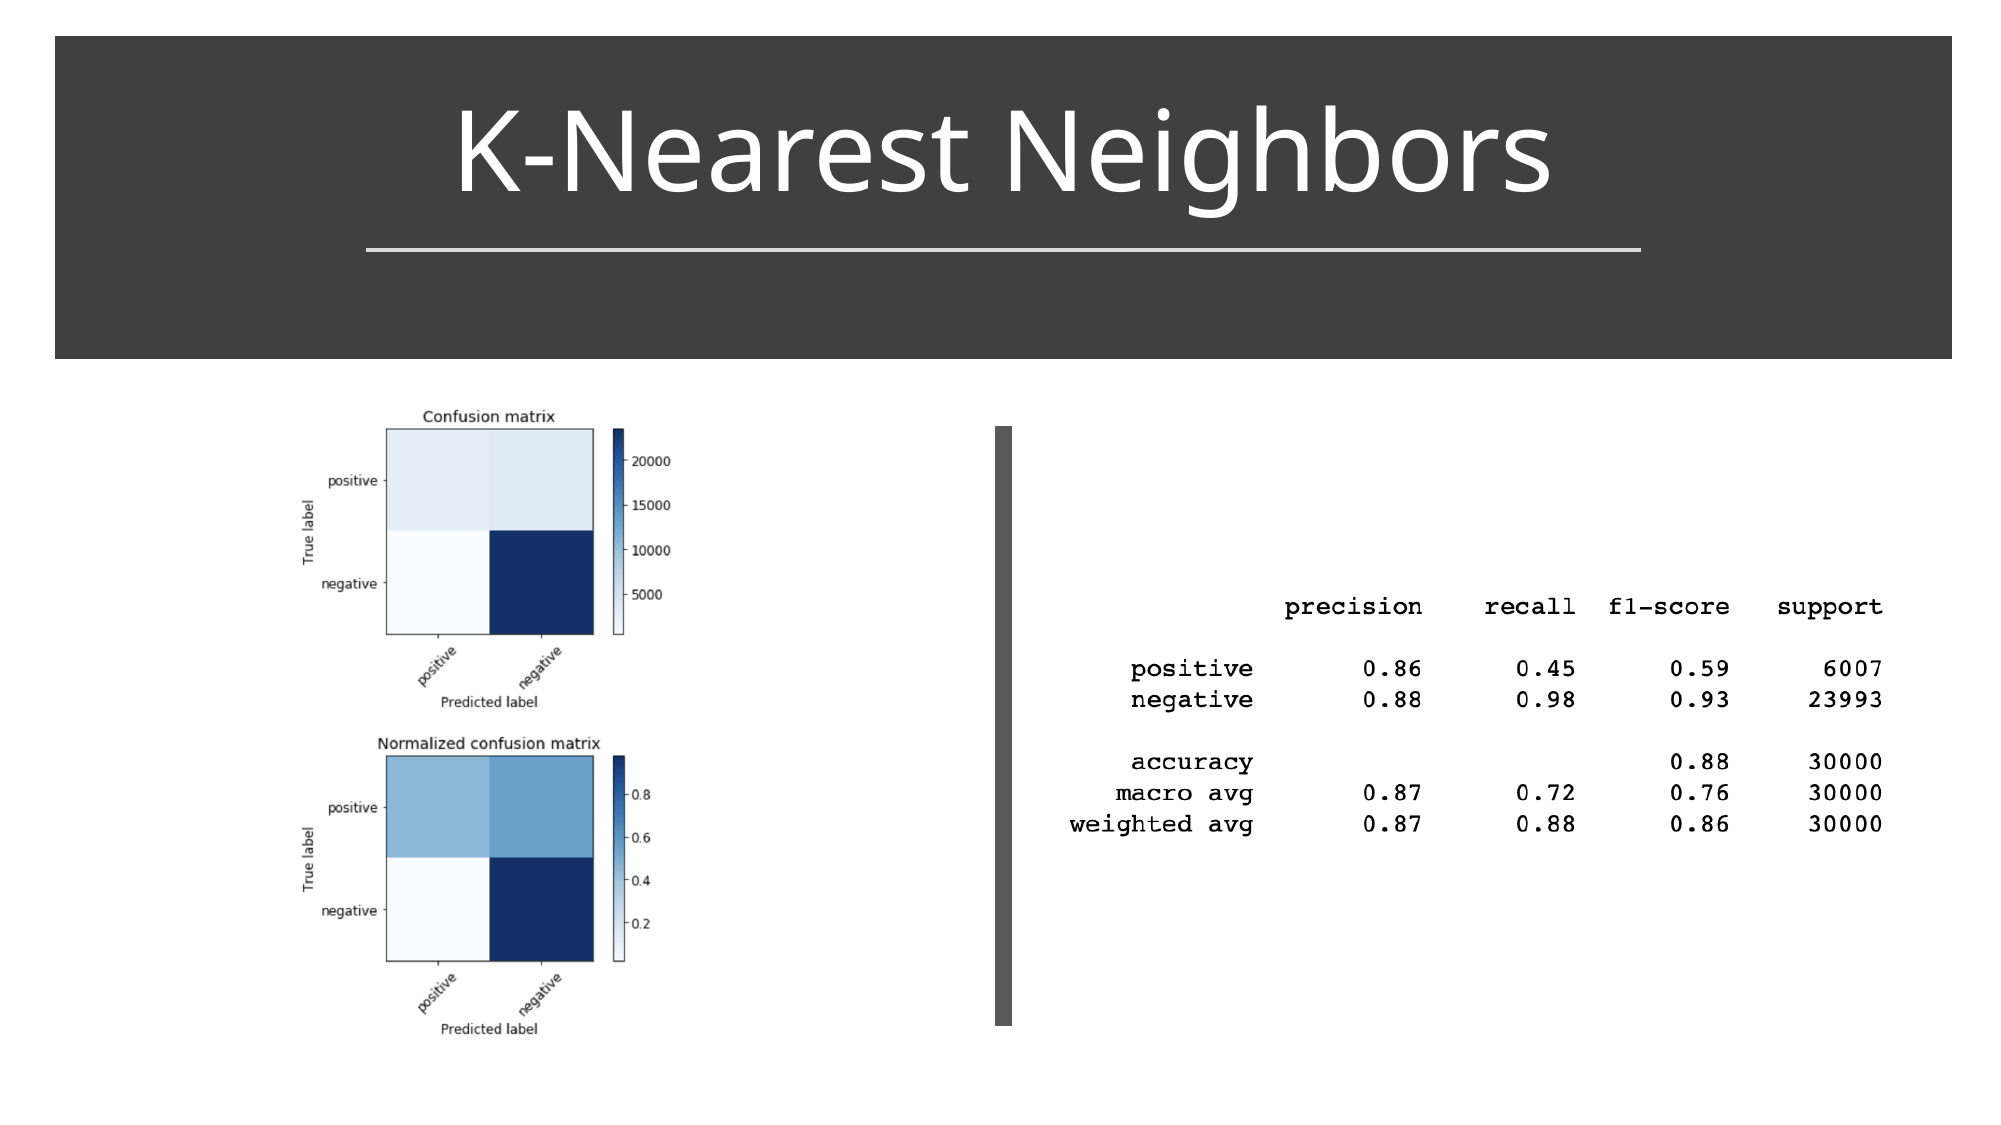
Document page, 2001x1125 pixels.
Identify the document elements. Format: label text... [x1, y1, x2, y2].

text_box [64, 45, 1942, 350]
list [283, 398, 720, 1054]
picture [1057, 578, 1953, 874]
title K-Nearest Neighbors [89, 71, 1917, 224]
